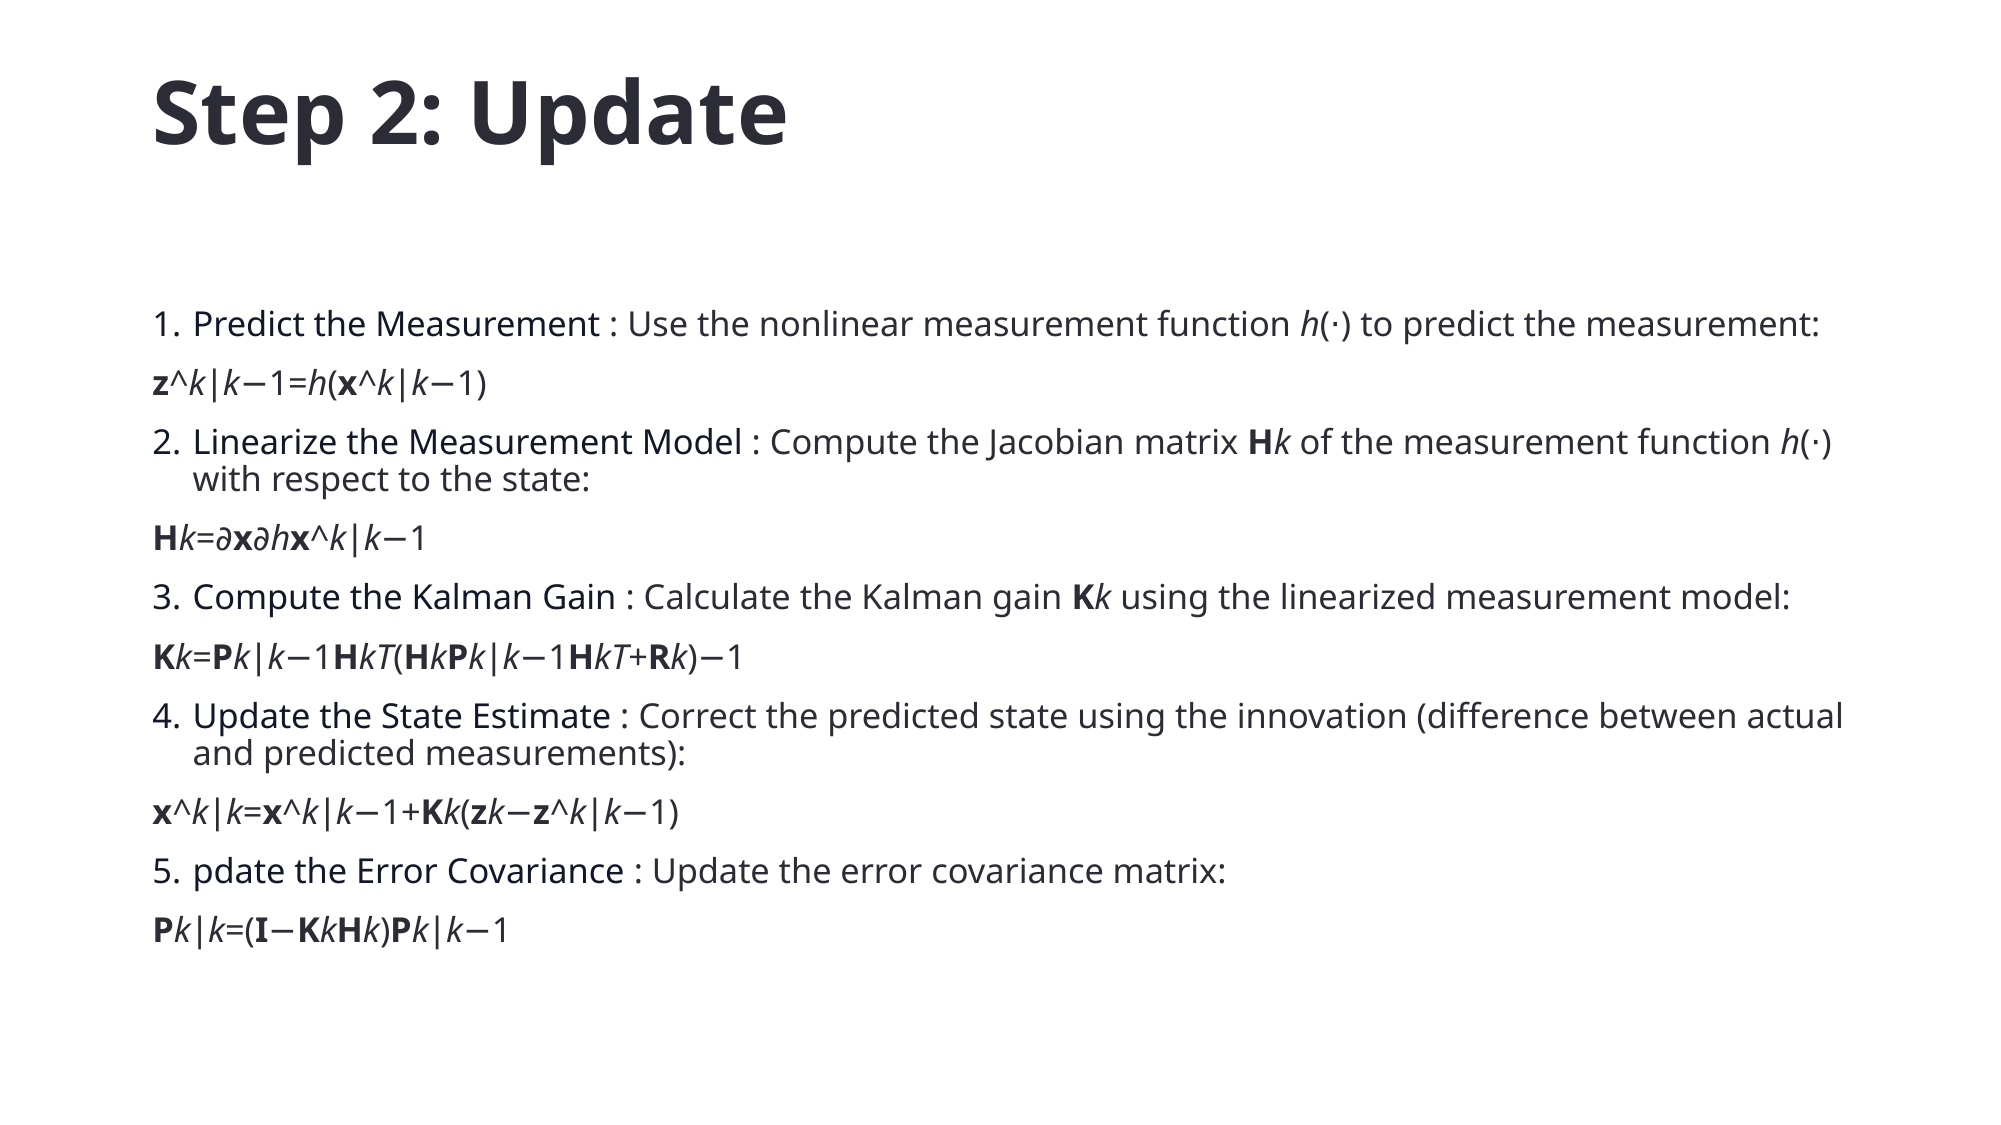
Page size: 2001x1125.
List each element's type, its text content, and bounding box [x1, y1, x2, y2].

list Predict the Measurement : Use the nonlinear measurement function h(⋅) to predict the measurement: z^k∣k−1​=h(x^k∣k−1​) Linearize the Measurement Model : Compute the Jacobian matrix Hk​ of the measurement function h(⋅) with respect to the state: Hk​=∂x∂h​​x^k∣k−1​​ Compute the Kalman Gain : Calculate the Kalman gain Kk​ using the linearized measurement model: Kk​=Pk∣k−1​HkT​(Hk​Pk∣k−1​HkT​+Rk​)−1 Update the State Estimate : Correct the predicted state using the innovation (difference between actual and predicted measurements): x^k∣k​=x^k∣k−1​+Kk​(zk​−z^k∣k−1​) pdate the Error Covariance : Update the error covariance matrix: Pk∣k​=(I−Kk​Hk​)Pk∣k−1​ [137, 299, 1863, 1014]
title Step 2: Update [137, 59, 1863, 278]
